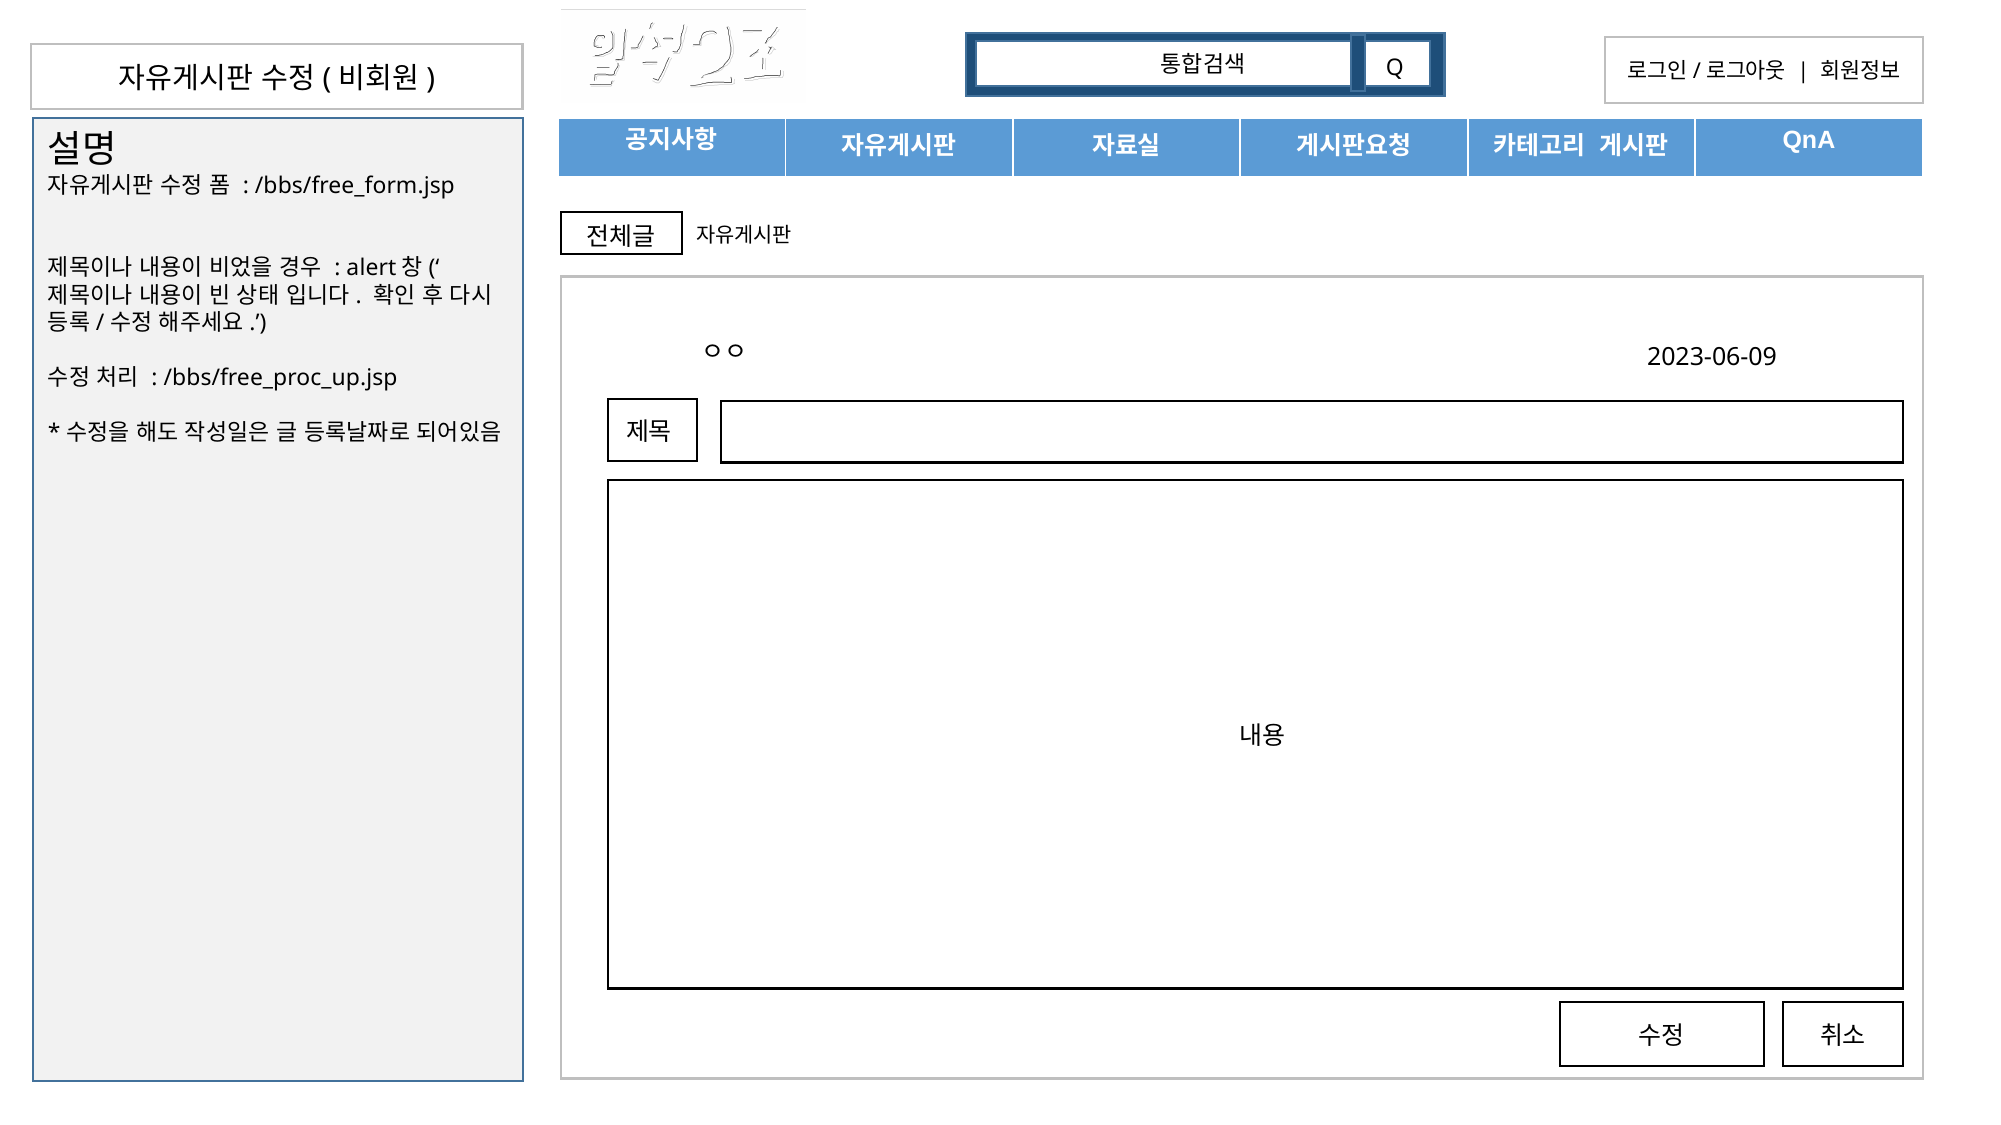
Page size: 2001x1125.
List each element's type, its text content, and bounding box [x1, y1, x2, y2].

table_header 게시판요청 [1241, 119, 1467, 176]
text_box 취소 [1783, 1002, 1903, 1067]
text_box 전체글 [560, 212, 682, 255]
text_box [721, 400, 1903, 463]
picture [560, 5, 806, 104]
table_header 자유게시판 [786, 119, 1012, 176]
text_box 수정 [1559, 1002, 1764, 1067]
table_header 공지사항 [559, 119, 785, 176]
text_box 내용 [608, 480, 1903, 989]
text_box 설명 자유게시판 수정 폼 : /bbs/free_form.jsp 제목이나 내용이 비었을 경우 : alert창(‘제목이나 내용이 빈 상태 입니다. 확인 후 다시 등록/수정 해주세요.’) 수정 처리 : /bbs/free_proc_up.jsp *수정을 해도 작성일은 글 등록날짜로 되어있음 [32, 117, 523, 1081]
table_header 카테고리 게시판 [1469, 119, 1694, 176]
text_box ㅇㅇ [609, 319, 847, 382]
text_box 자유게시판 [681, 214, 854, 254]
text_box 자유게시판 수정(비회원) [30, 43, 523, 110]
text_box 로그인/로그아웃 | 회원정보 [1605, 37, 1923, 103]
text_box [561, 276, 1923, 1079]
table_header QnA [1696, 119, 1922, 176]
text_box 제목 [608, 399, 697, 461]
table_header 자료실 [1014, 119, 1239, 176]
text_box 2023-06-09 [1524, 324, 1900, 386]
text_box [965, 30, 1445, 97]
